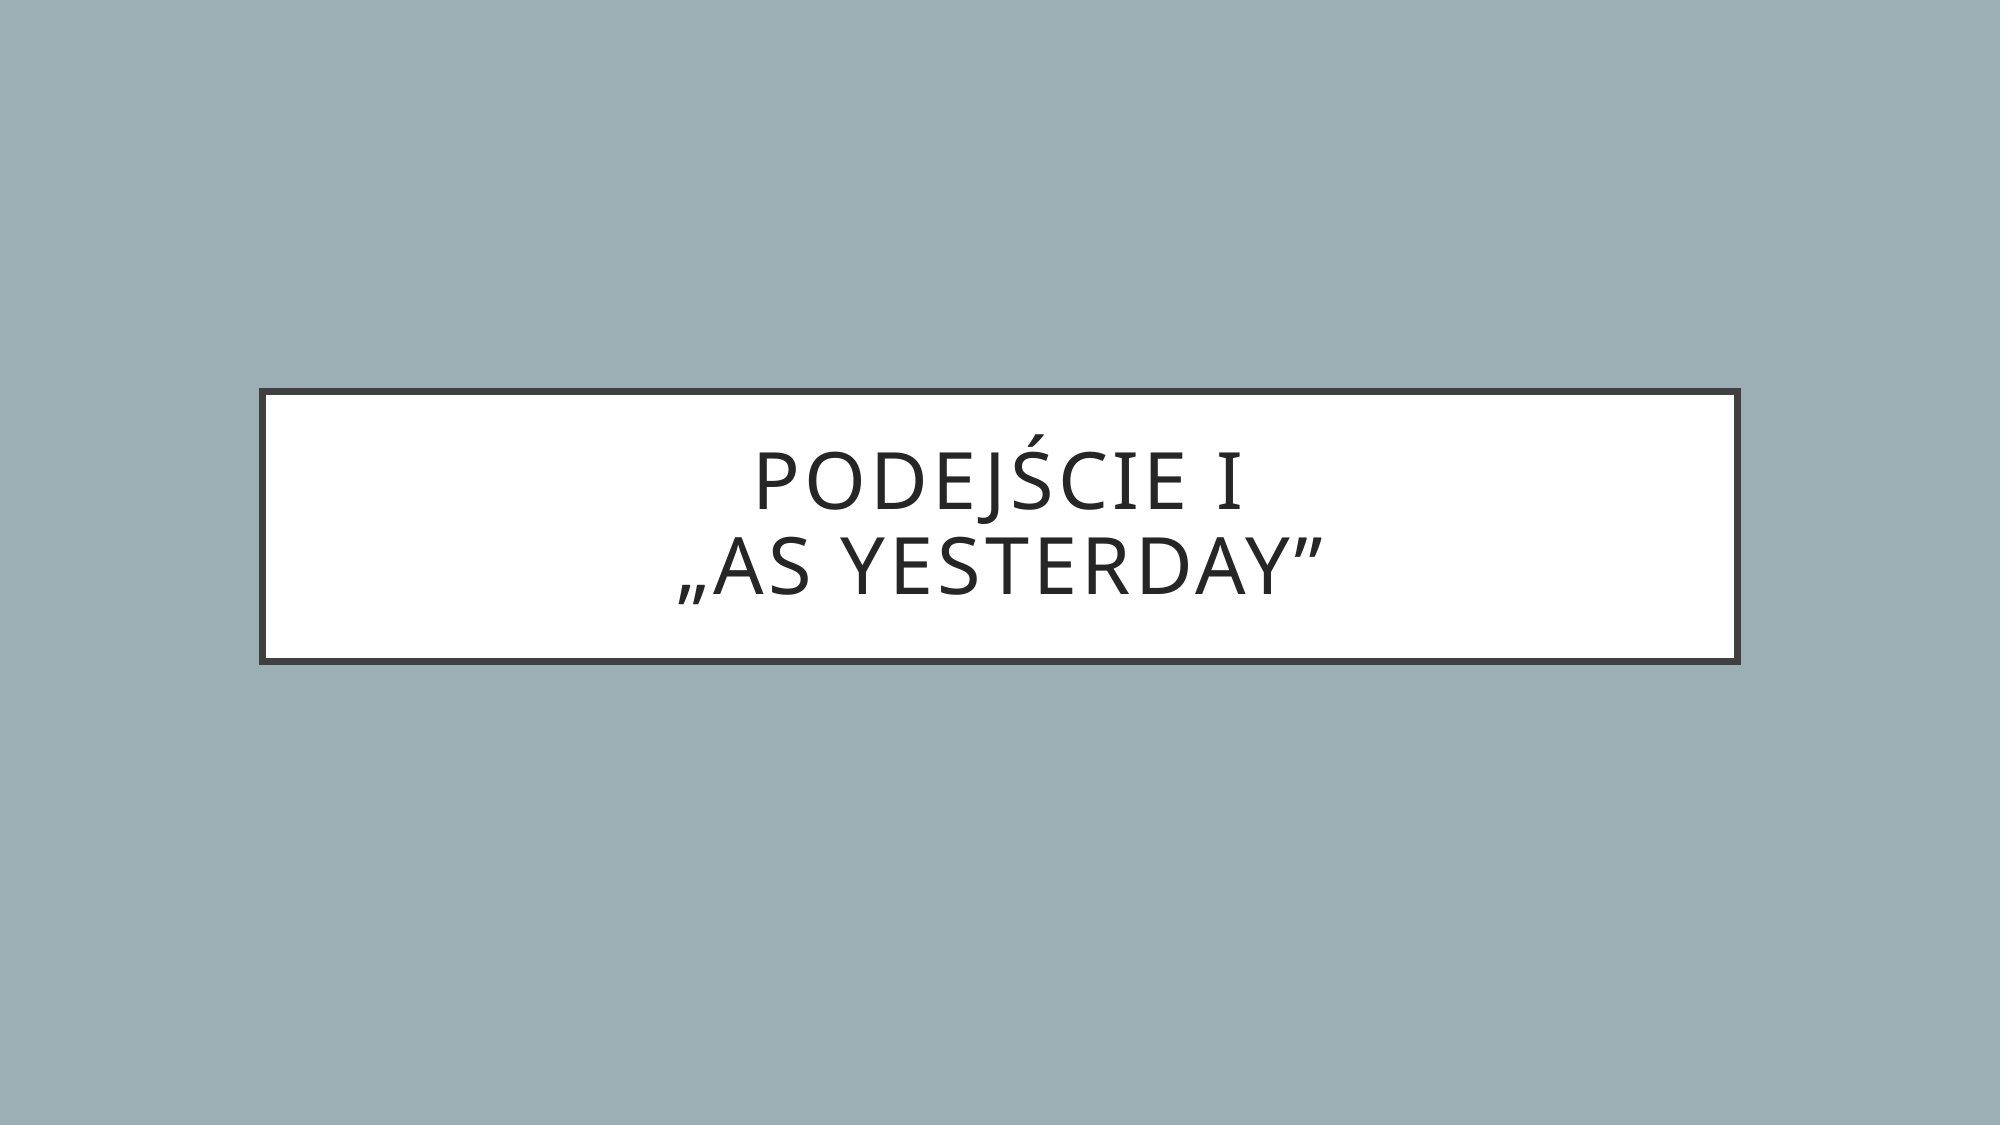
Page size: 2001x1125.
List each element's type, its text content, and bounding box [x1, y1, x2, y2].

title Podejście I „As yesterday” [259, 388, 1741, 665]
